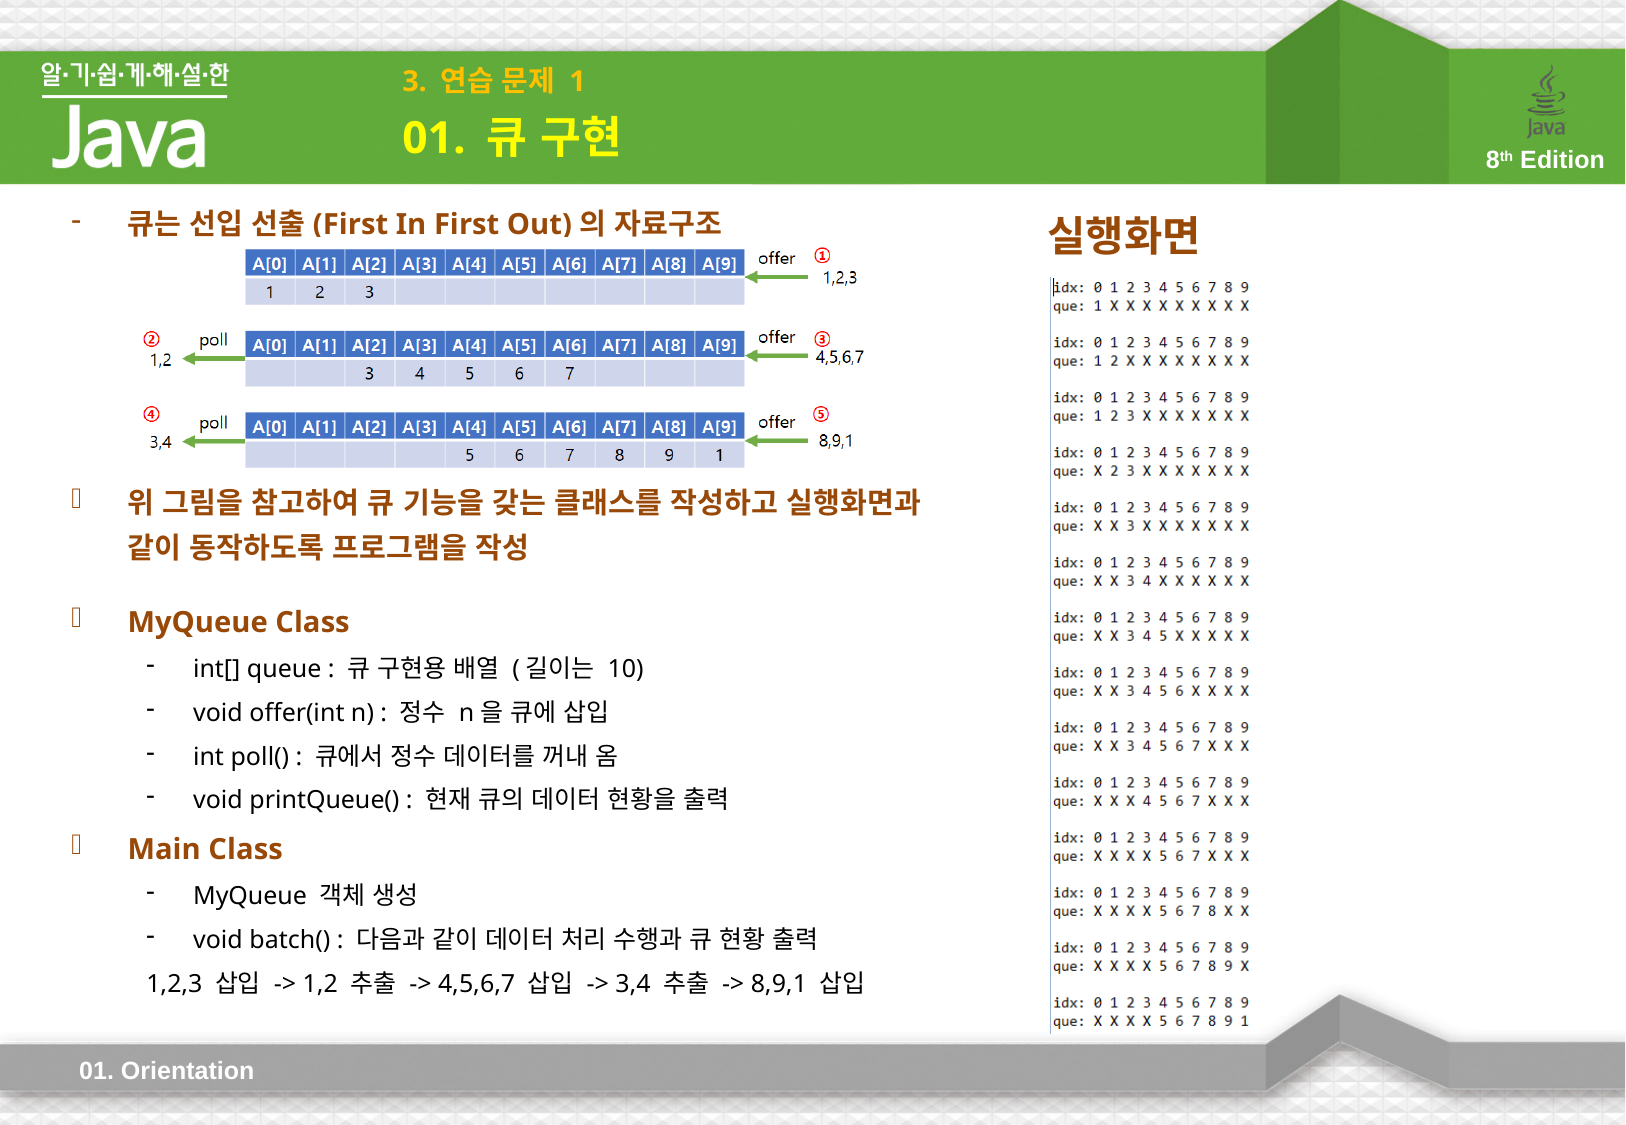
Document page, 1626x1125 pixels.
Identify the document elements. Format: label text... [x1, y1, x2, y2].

list 01. 큐 구현 [387, 101, 1545, 171]
picture [0, 0, 1626, 1125]
text_box 실행화면 [1032, 187, 1277, 266]
title 3. 연습 문제 1 [387, 54, 1393, 105]
text_box 01. Orientation [64, 1054, 270, 1092]
text_box 큐는 선입 선출(First In First Out)의 자료구조 위 그림을 참고하여 큐 기능을 갖는 클래스를 작성하고 실행화면과 같이 동작하도록 프로그램을 작성 MyQueue Class int[] queue : 큐 구현용 배열 (길이는 10) void offer(int n) : 정수 n을 큐에 삽입 int poll() : 큐에서 정수 데이터를 꺼내 옴 void printQueue() : 현재 큐의 데이터 현황을 출력 Main Class MyQueue 객체 생성 void batch() : 다음과 같이 데이터 처리 수행과 큐 현황 출력 1,2,3 삽입 -> 1,2 추출 -> 4,5,6,7 삽입 -> 3,4 추출 -> 8,9,1 삽입 [56, 187, 950, 1054]
